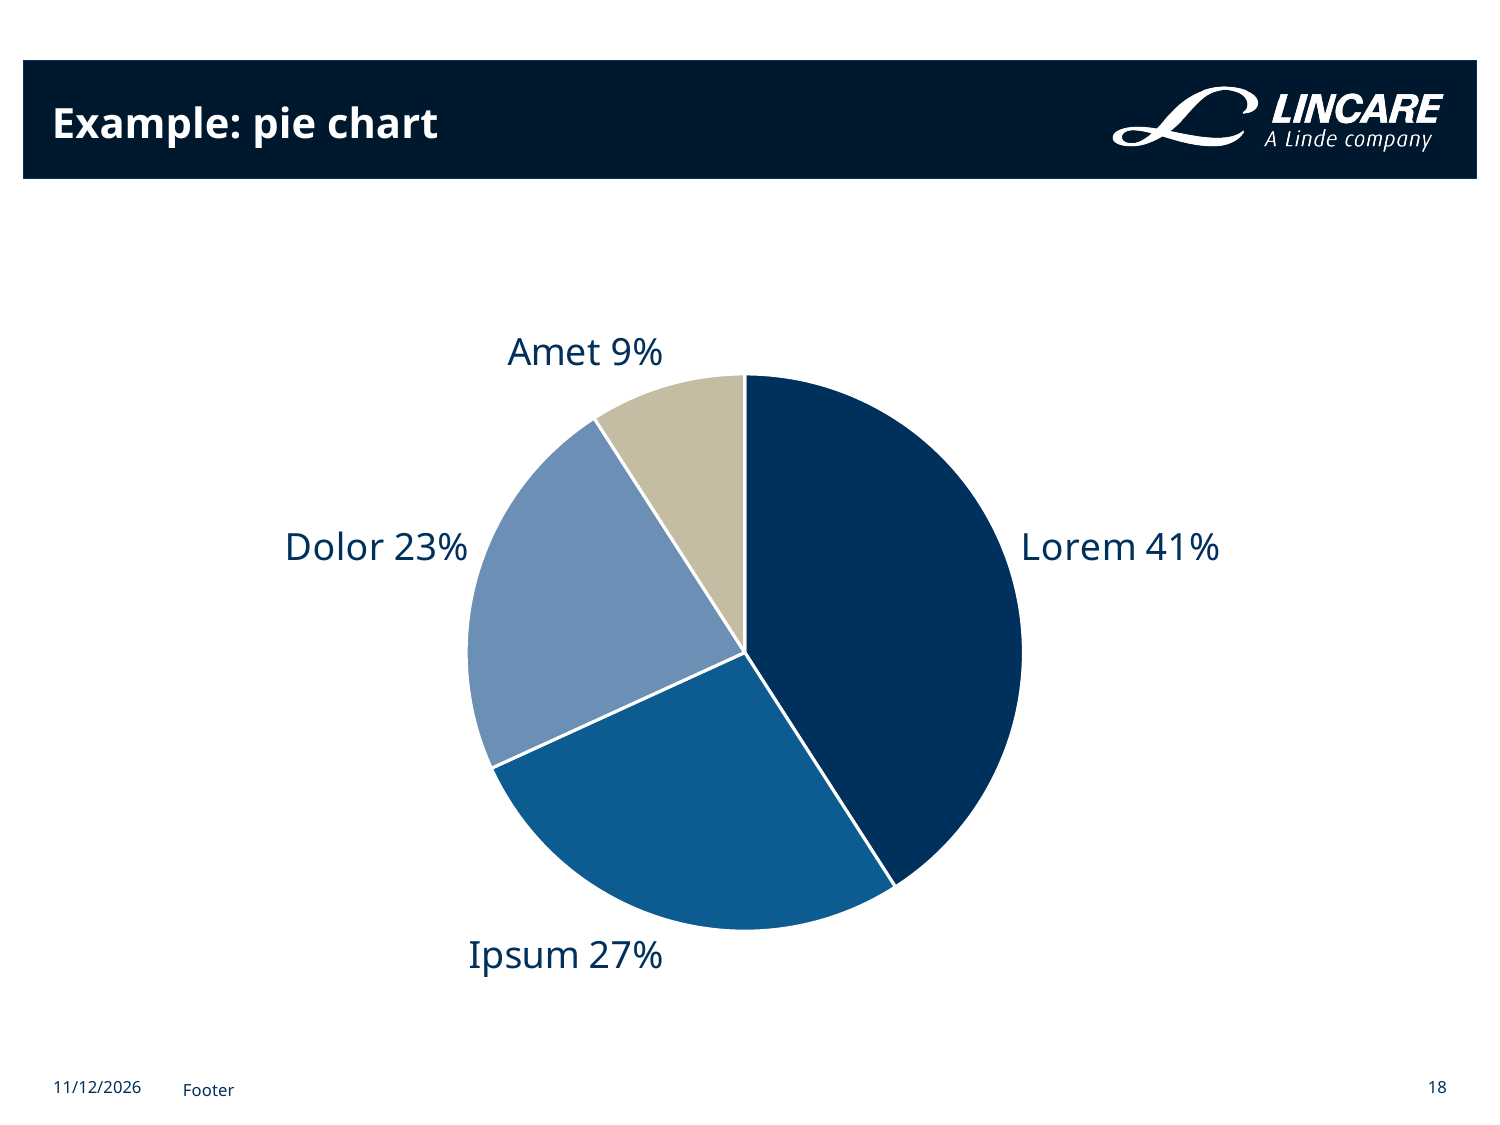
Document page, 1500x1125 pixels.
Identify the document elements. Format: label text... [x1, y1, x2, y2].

title Example: pie chart [23, 60, 1081, 179]
chart [52, 255, 1448, 1048]
footer Footer [183, 1058, 1376, 1100]
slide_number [53, 1058, 172, 1100]
